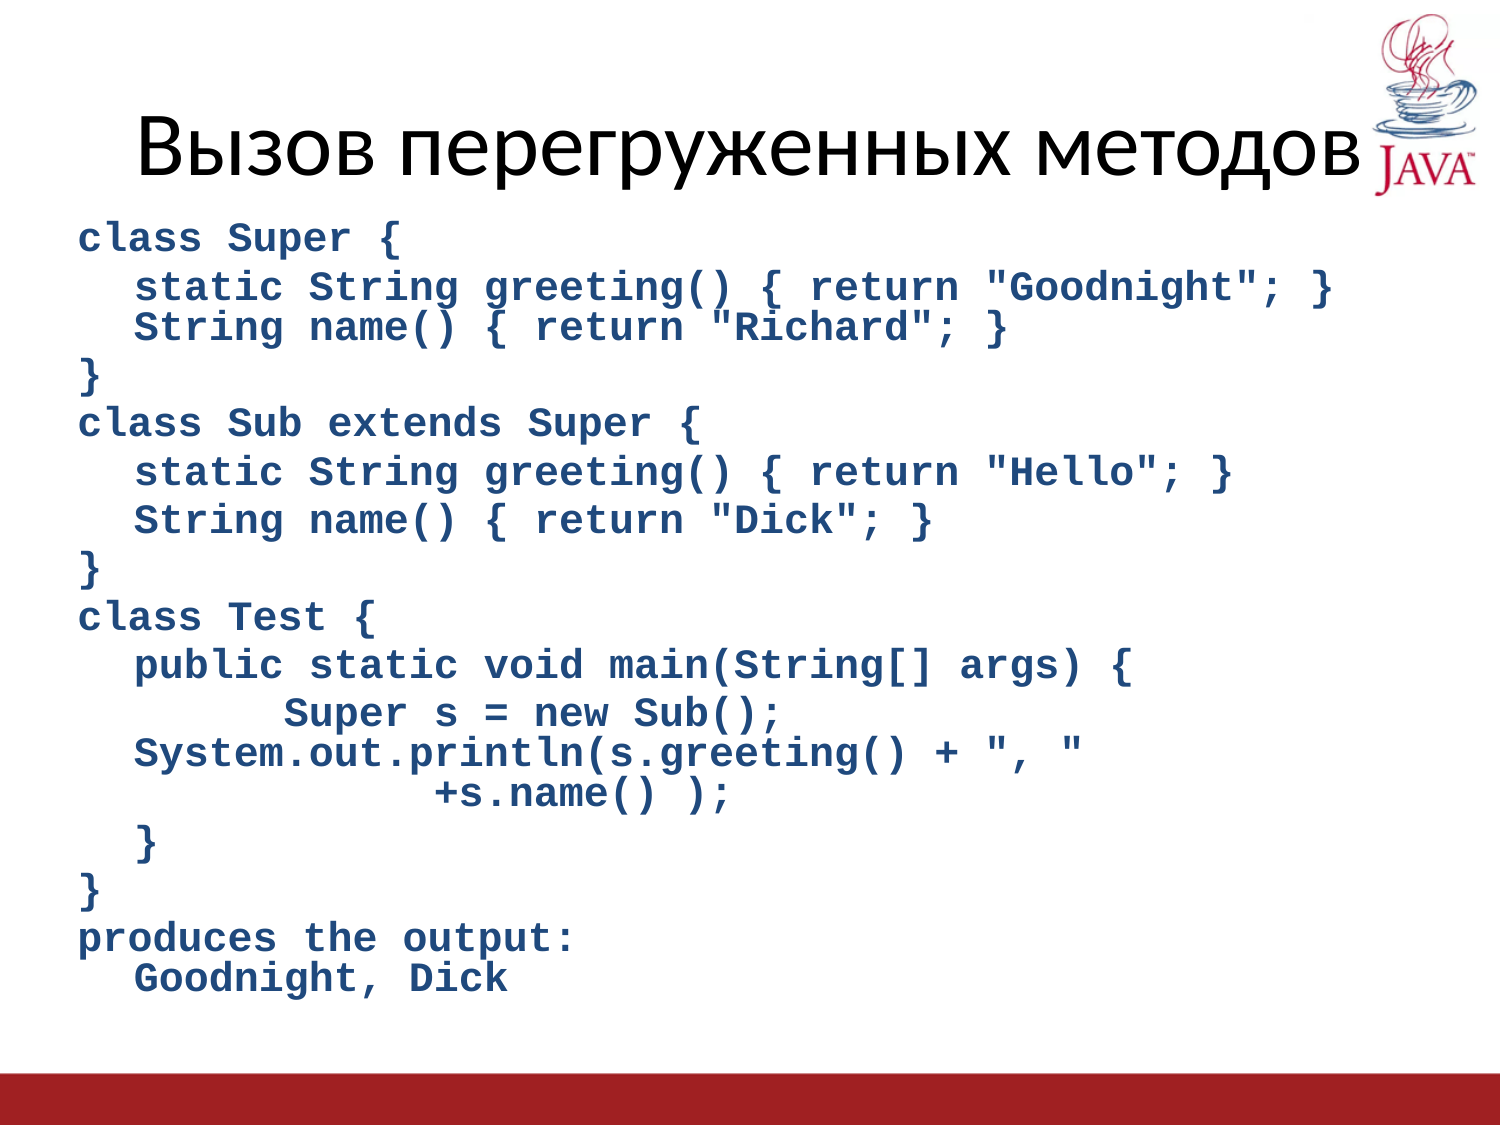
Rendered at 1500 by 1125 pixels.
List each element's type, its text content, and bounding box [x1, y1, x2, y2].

title Вызов перегруженных методов [75, 45, 1425, 212]
list class Super { static String greeting() { return "Goodnight"; } String name() { return "Richard"; } } class Sub extends Super { static String greeting() { return "Hello"; } String name() { return "Dick"; } } class Test { public static void main(String[] args) { Super s = new Sub(); System.out.println(s.greeting() + ", " +s.name() ); } } produces the output: Goodnight, Dick [62, 212, 1475, 1038]
picture [0, 0, 1500, 1125]
